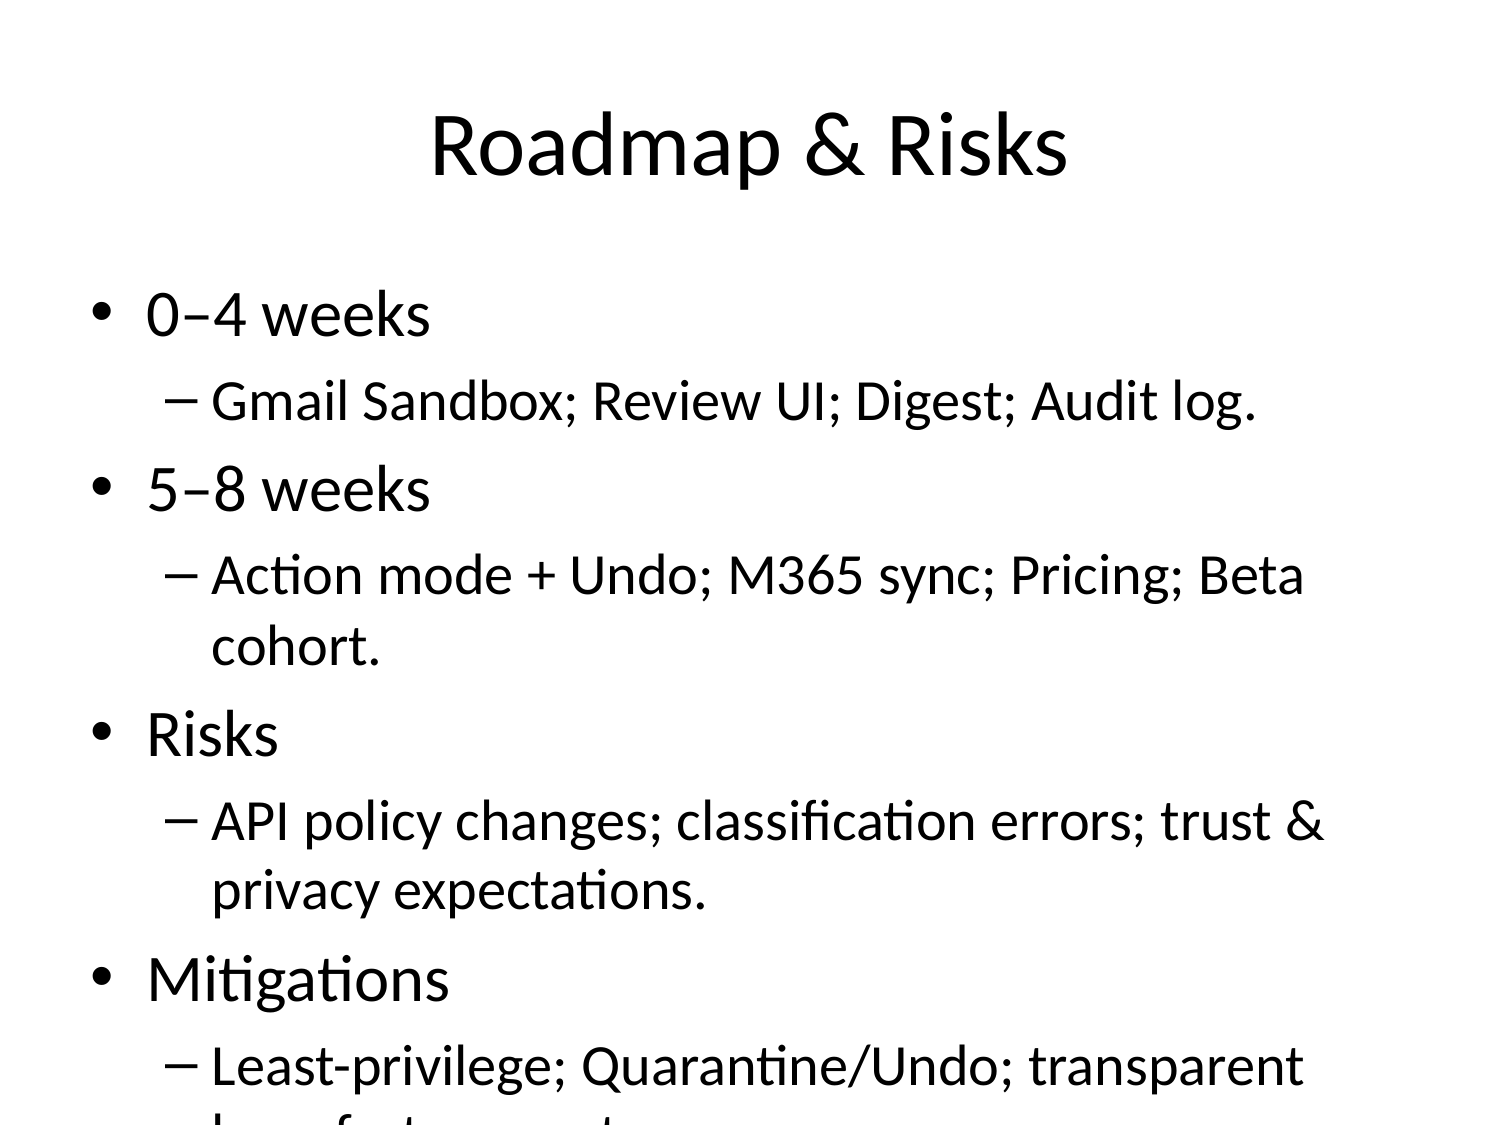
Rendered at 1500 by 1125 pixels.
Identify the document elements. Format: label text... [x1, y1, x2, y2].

list 0–4 weeks Gmail Sandbox; Review UI; Digest; Audit log. 5–8 weeks Action mode + Undo; M365 sync; Pricing; Beta cohort. Risks API policy changes; classification errors; trust & privacy expectations. Mitigations Least-privilege; Quarantine/Undo; transparent logs; fast support. [75, 262, 1425, 1005]
title Roadmap & Risks [75, 45, 1425, 233]
